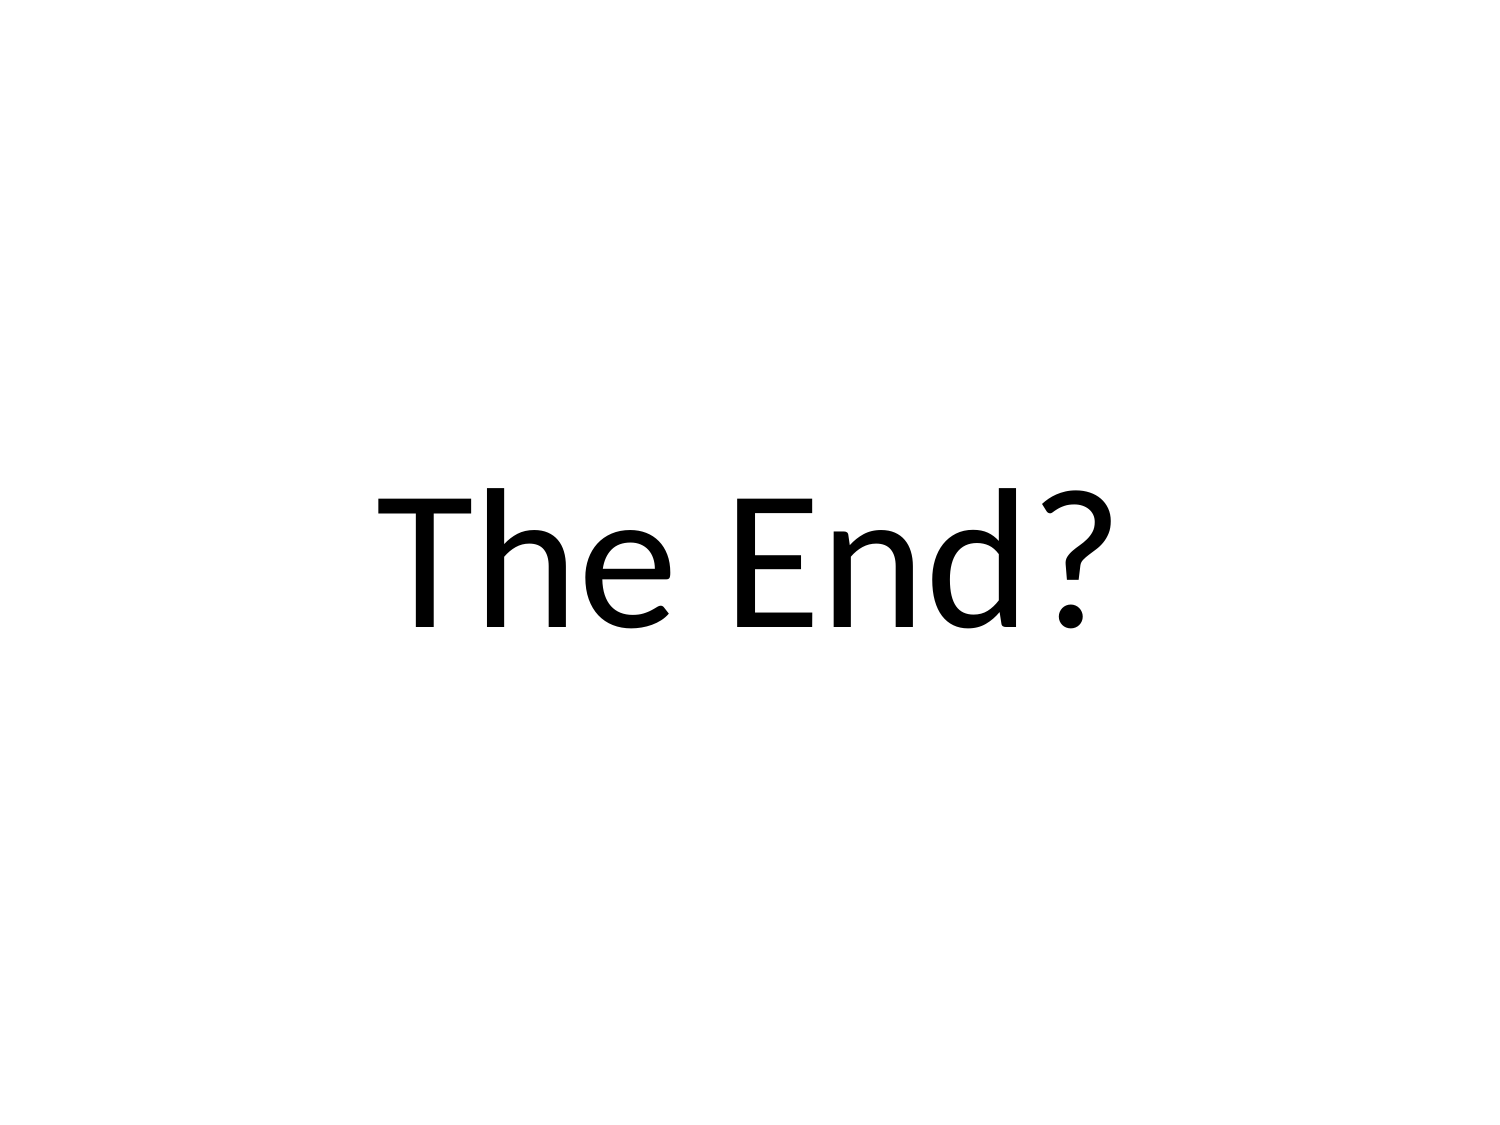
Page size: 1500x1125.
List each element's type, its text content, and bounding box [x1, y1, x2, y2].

text_box The End? [74, 45, 1425, 1050]
